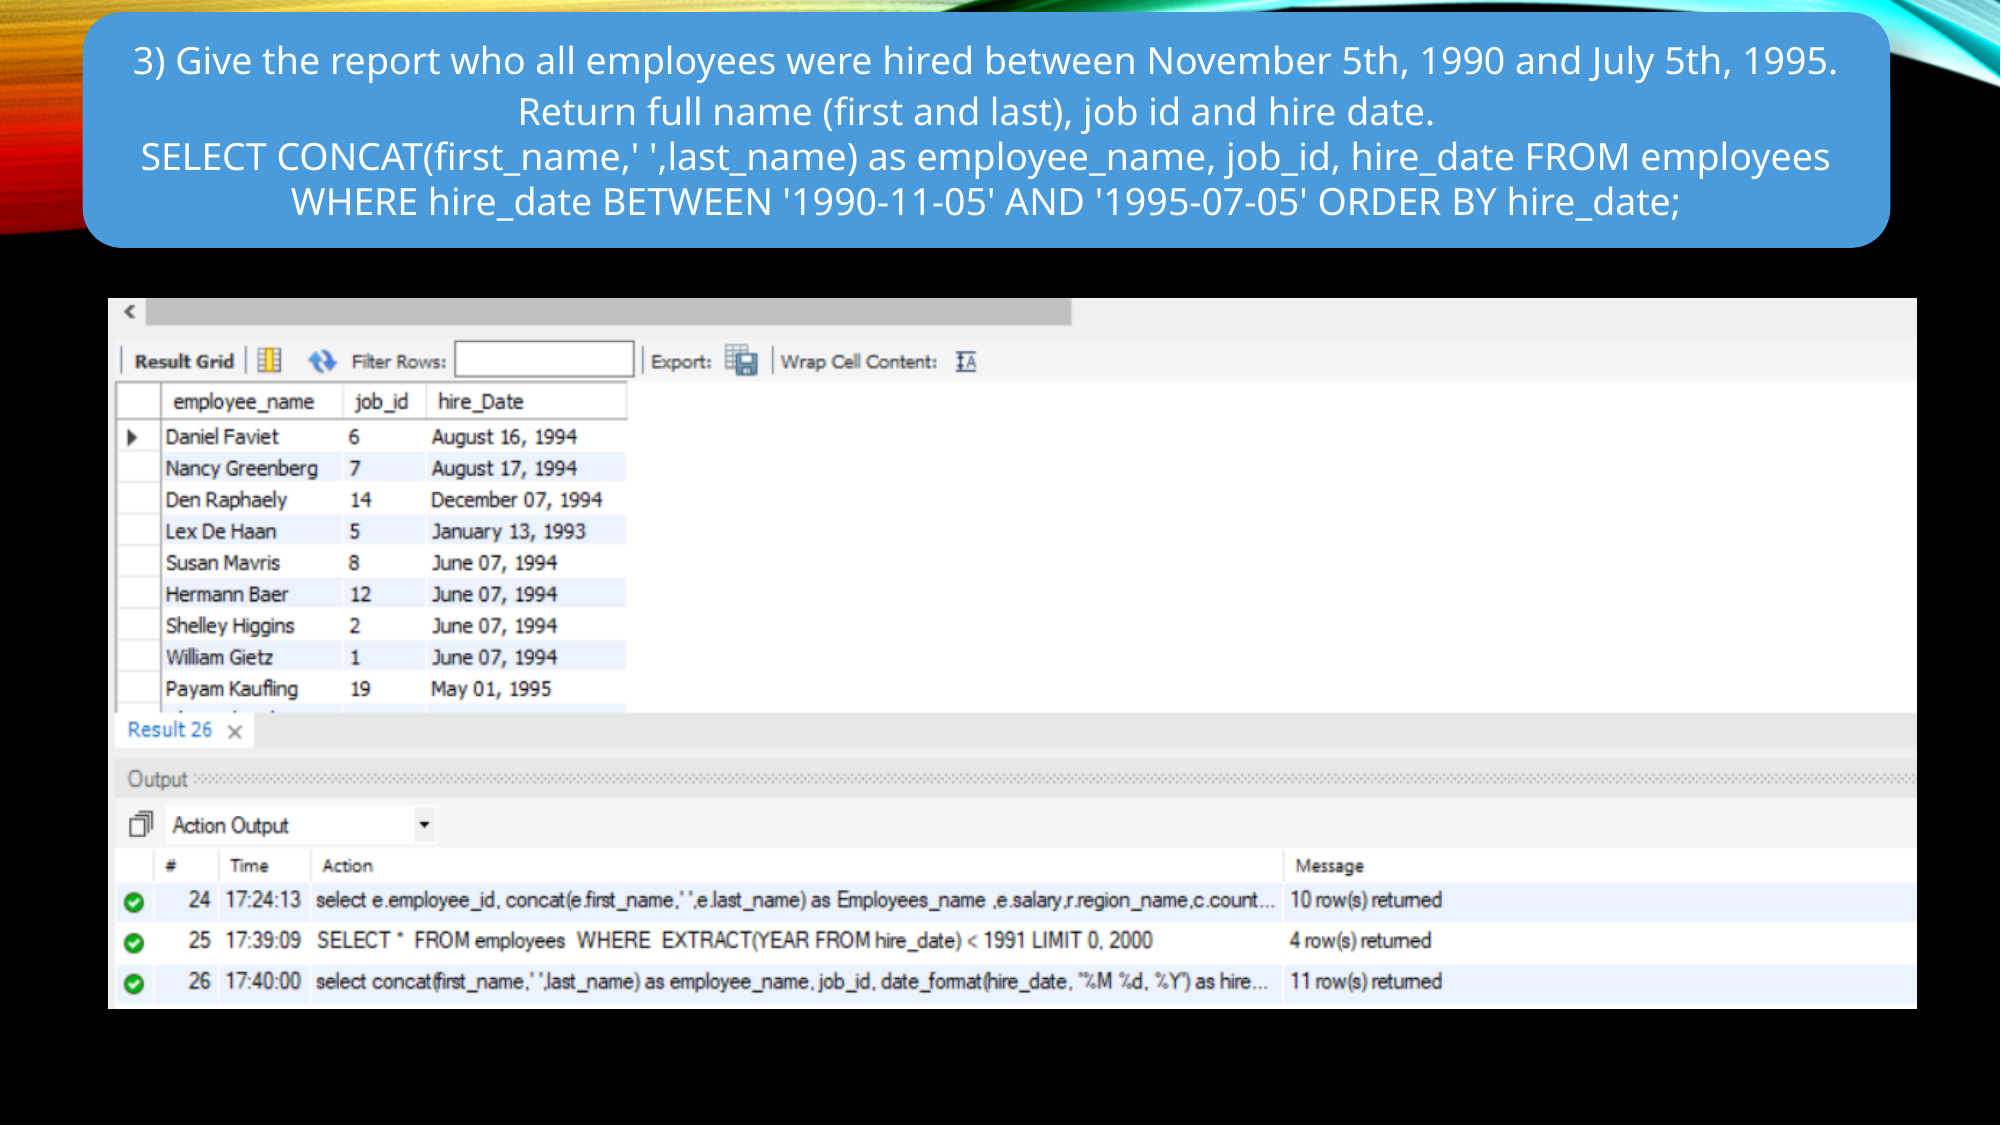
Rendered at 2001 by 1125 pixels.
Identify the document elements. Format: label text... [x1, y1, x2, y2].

picture [0, 0, 2000, 237]
text_box 3) Give the report who all employees were hired between November 5th, 1990 and July 5th, 1995. Return full name (first and last), job id and hire date. SELECT CONCAT(first_name,' ',last_name) as employee_name, job_id, hire_date FROM employees WHERE hire_date BETWEEN '1990-11-05' AND '1995-07-05' ORDER BY hire_date; [81, 11, 1892, 249]
picture [108, 298, 1917, 1009]
